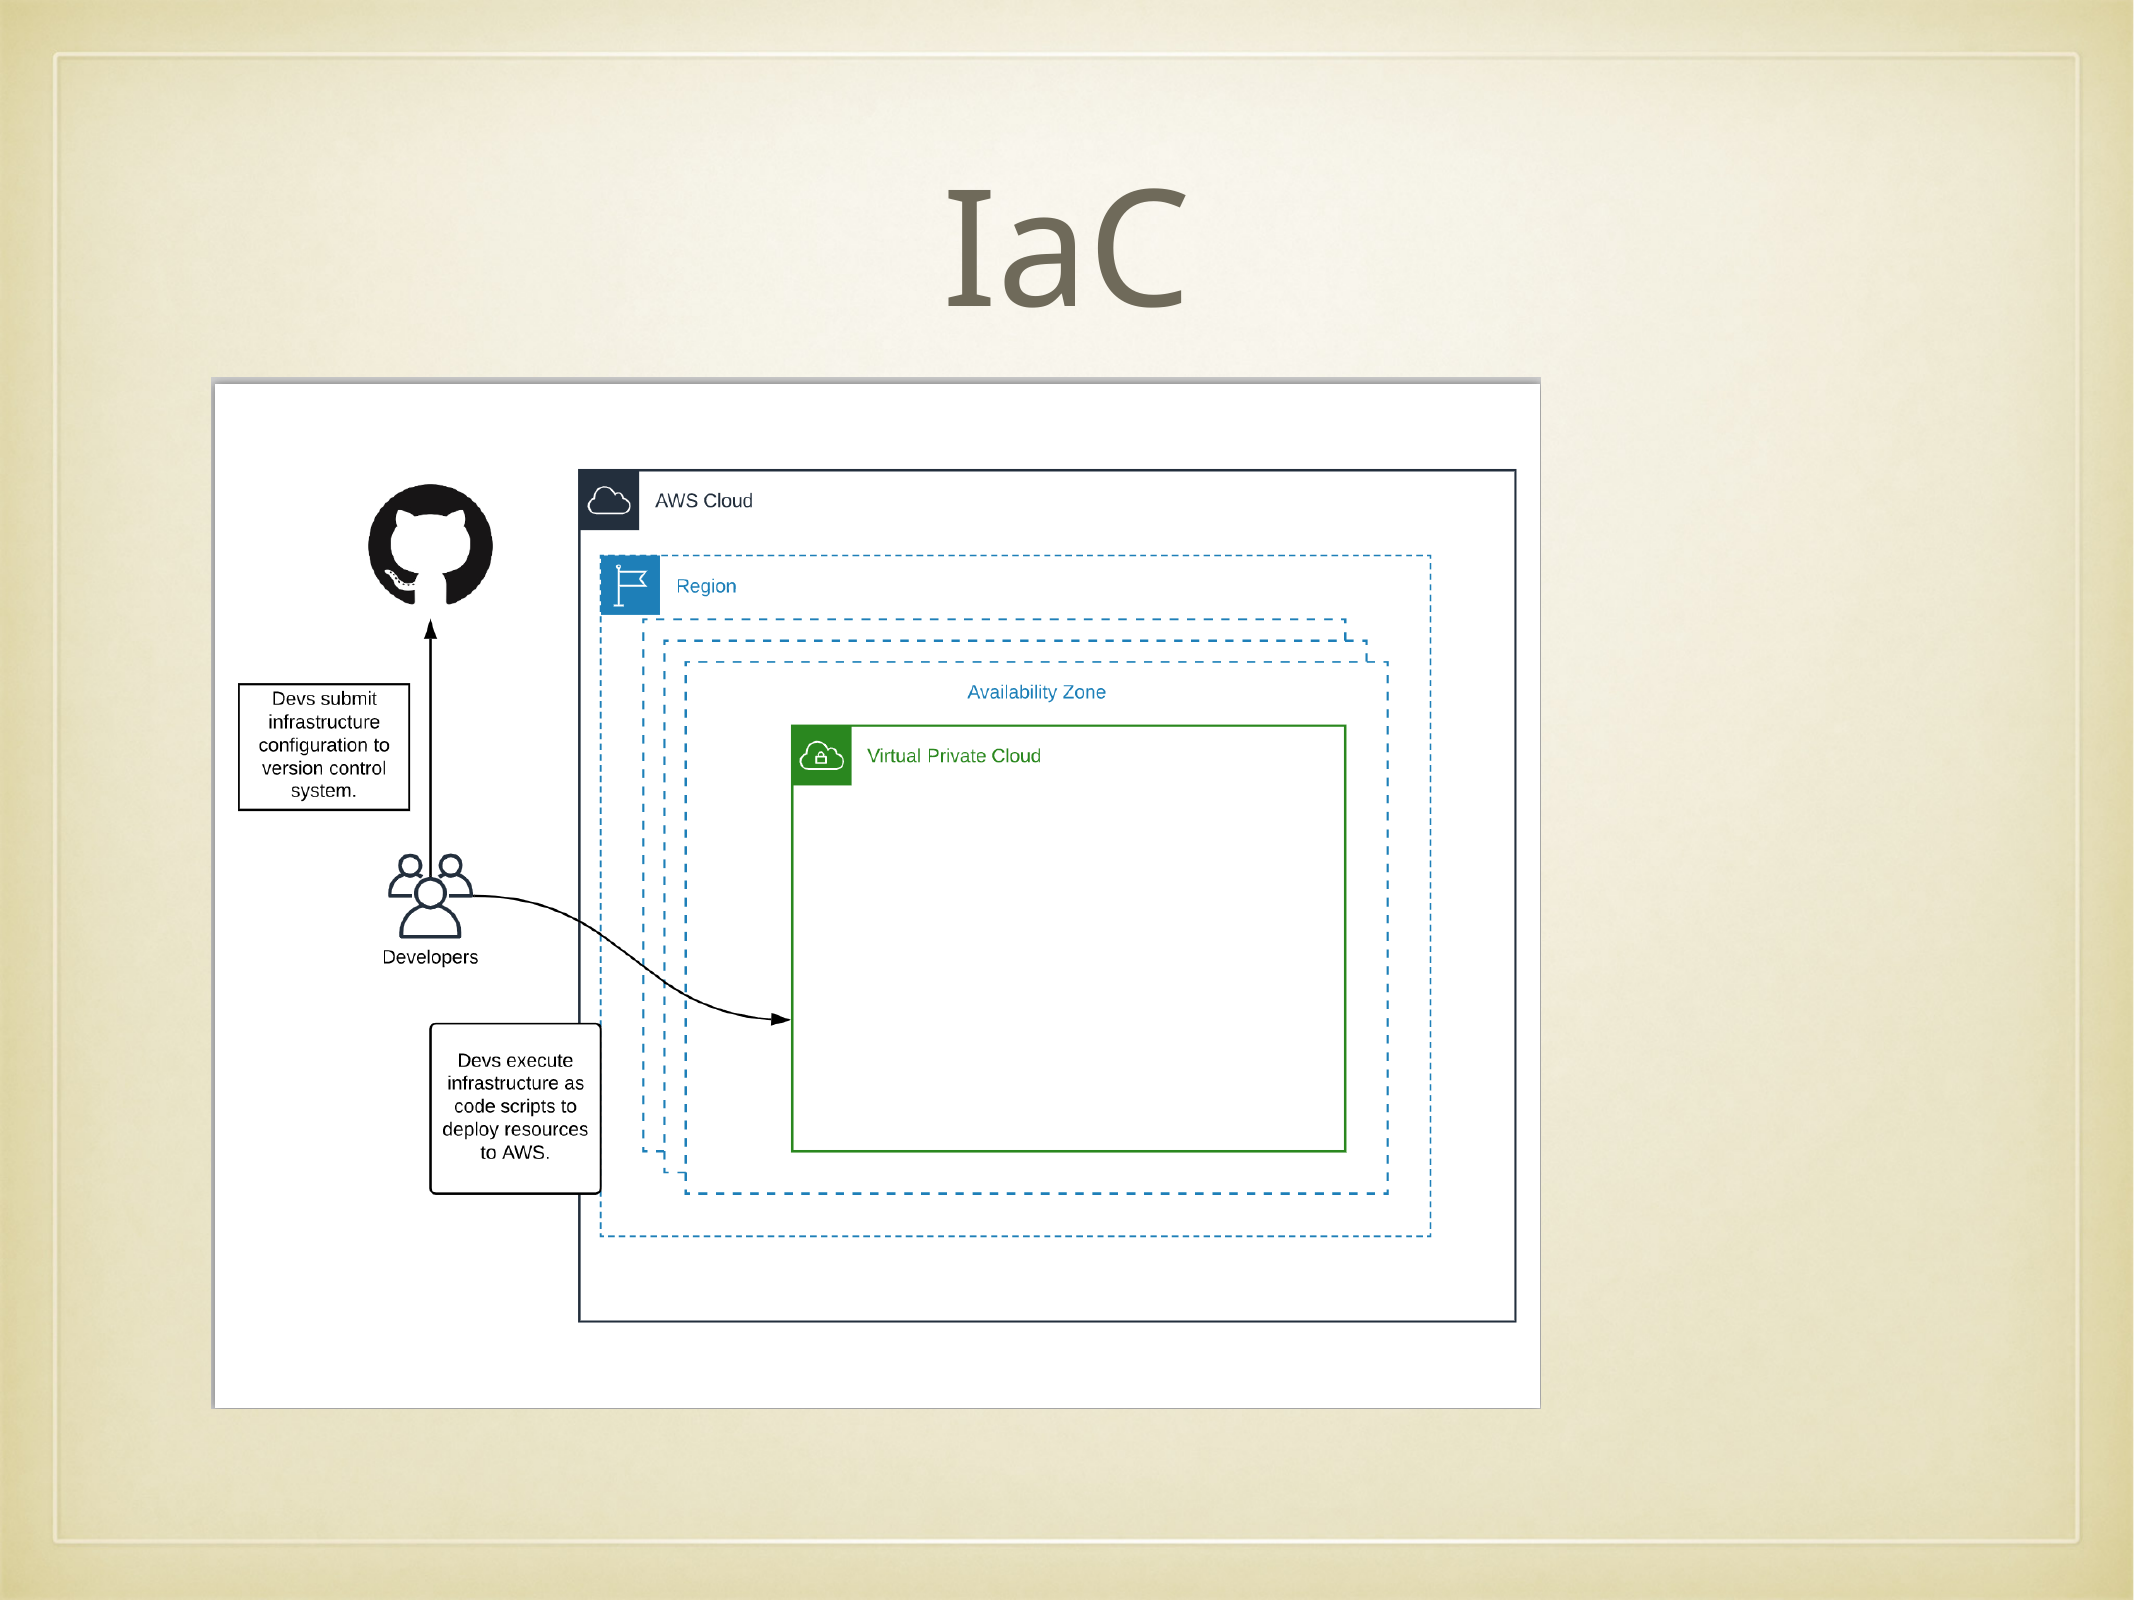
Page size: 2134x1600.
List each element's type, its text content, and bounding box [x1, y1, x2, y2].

title IaC [166, 89, 1968, 395]
picture [0, 0, 2134, 1600]
